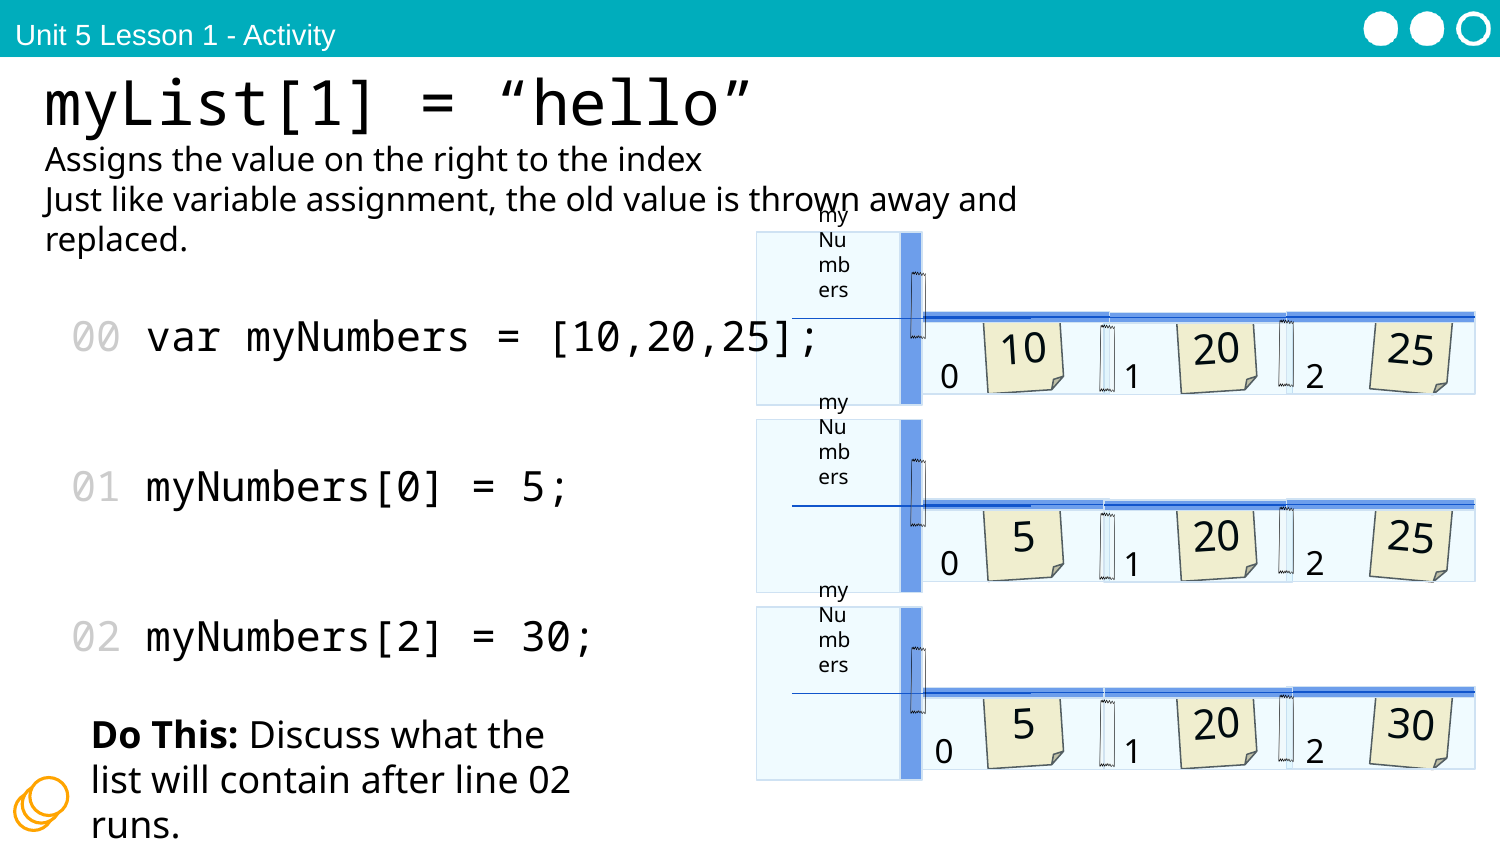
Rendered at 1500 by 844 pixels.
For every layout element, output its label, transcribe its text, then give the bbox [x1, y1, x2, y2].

picture [1276, 691, 1296, 764]
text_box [931, 311, 1110, 395]
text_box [1105, 686, 1293, 770]
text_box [1286, 498, 1476, 582]
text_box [752, 235, 927, 402]
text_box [1103, 499, 1283, 583]
picture [0, 0, 1500, 844]
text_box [931, 686, 1105, 770]
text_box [1286, 311, 1476, 395]
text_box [752, 610, 927, 777]
picture [1276, 504, 1296, 577]
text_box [1293, 686, 1476, 770]
text_box myList[1] = “hello” Assigns the value on the right to the index Just like variable assignment, the old value is thrown away and replaced. [29, 47, 1182, 266]
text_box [931, 498, 1104, 582]
picture [1276, 316, 1296, 389]
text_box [752, 422, 927, 589]
text_box Do This: Discuss what the list will contain after line 02 runs. [75, 695, 598, 844]
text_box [14, 777, 68, 831]
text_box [1110, 311, 1284, 395]
text_box Unit 5 Lesson 1 - Activity [0, 0, 750, 58]
text_box 00 var myNumbers = [10,20,25]; 01 myNumbers[0] = 5; 02 myNumbers[2] = 30; [55, 294, 856, 680]
